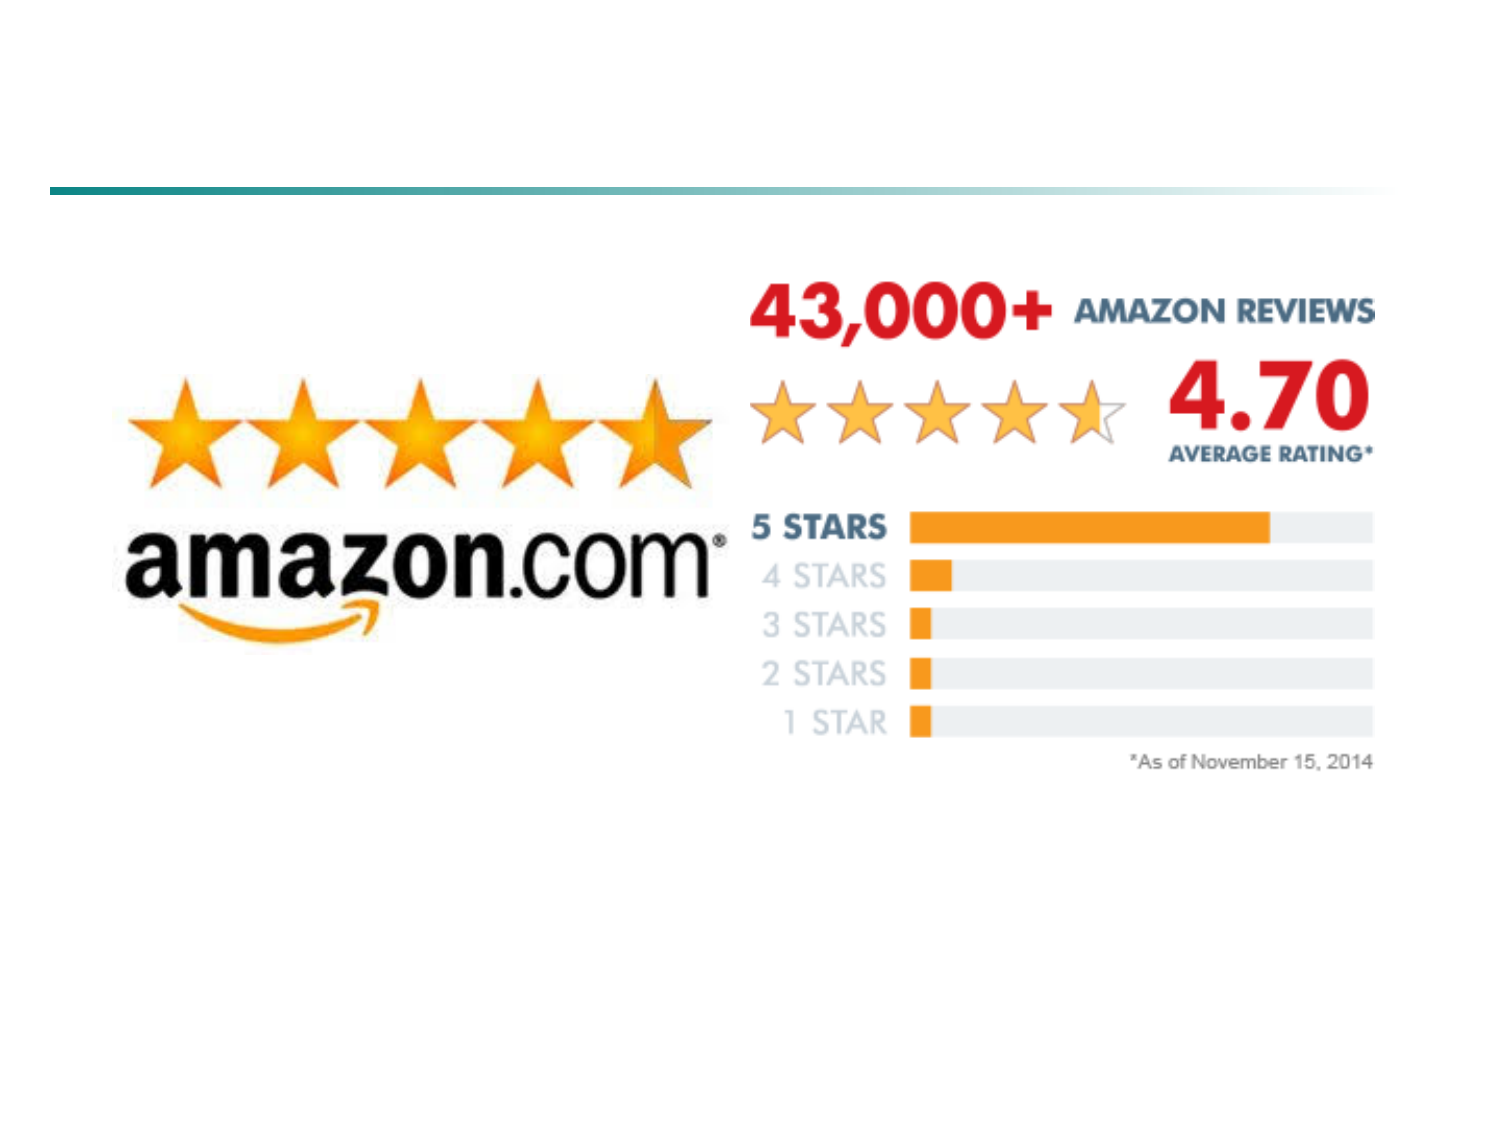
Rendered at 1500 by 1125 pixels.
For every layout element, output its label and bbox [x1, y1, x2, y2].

picture [112, 374, 738, 655]
picture [749, 274, 1376, 786]
